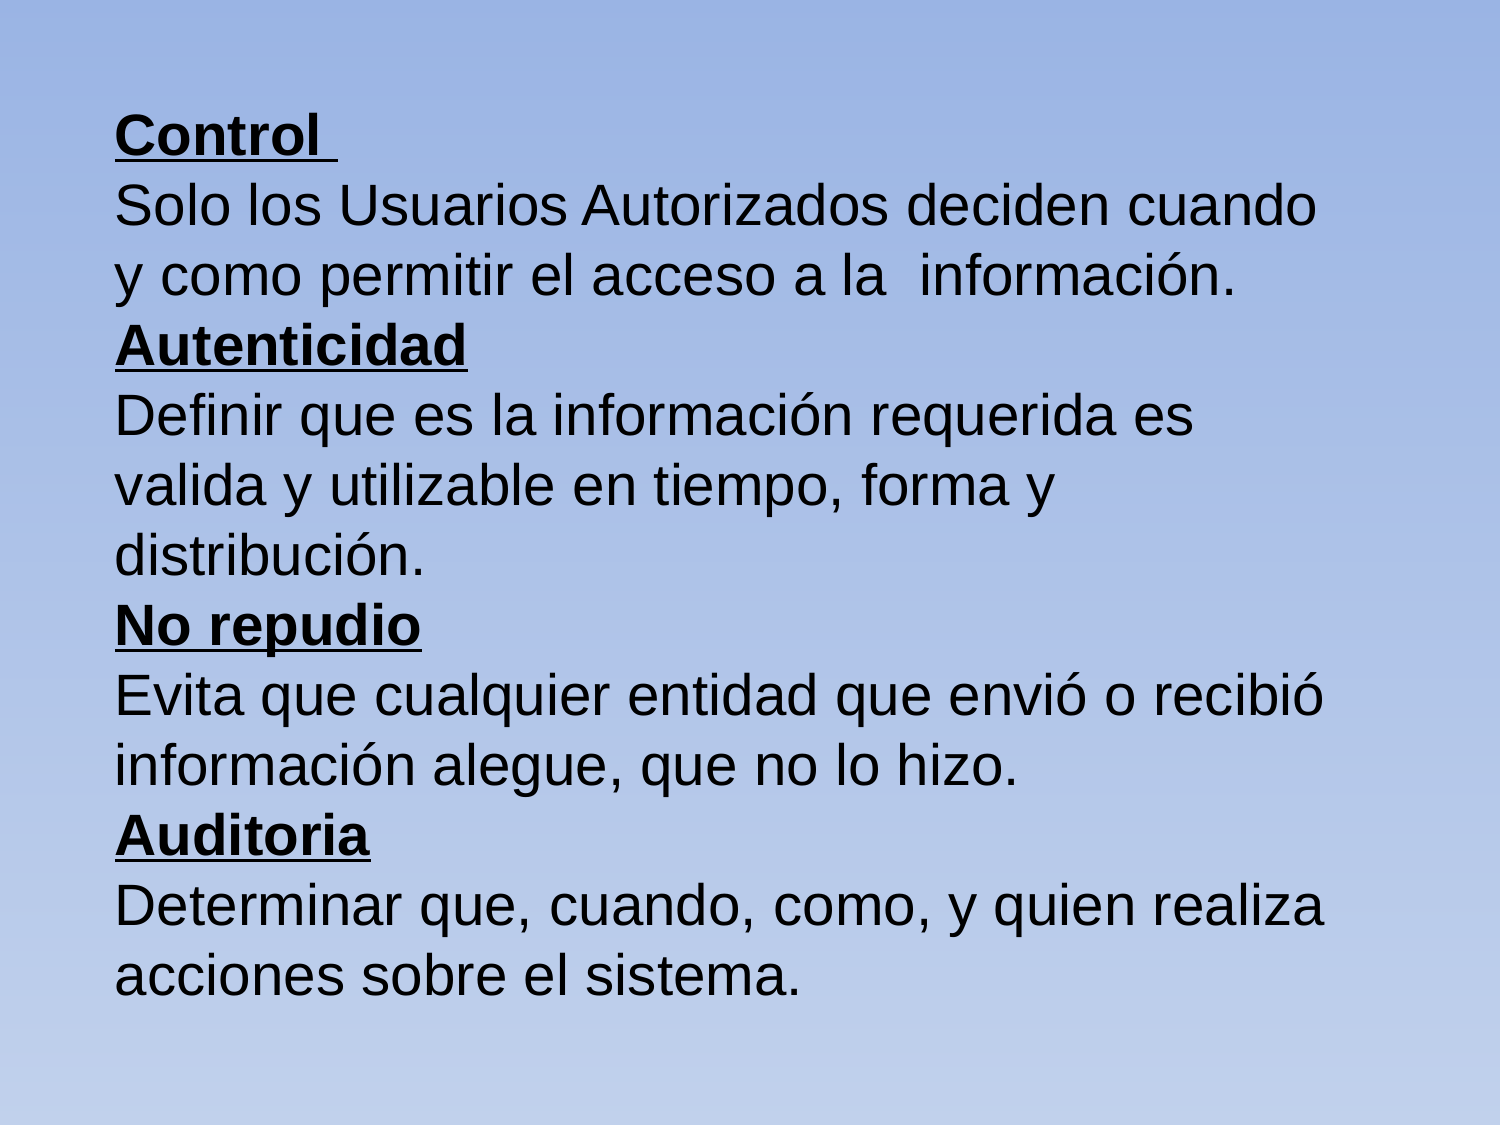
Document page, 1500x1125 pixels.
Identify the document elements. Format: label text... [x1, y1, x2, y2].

text_box Control Solo los Usuarios Autorizados deciden cuando y como permitir el acceso a la información. Autenticidad Definir que es la información requerida es valida y utilizable en tiempo, forma y distribución. No repudio Evita que cualquier entidad que envió o recibió información alegue, que no lo hizo. Auditoria Determinar que, cuando, como, y quien realiza acciones sobre el sistema. [100, 90, 1353, 1105]
